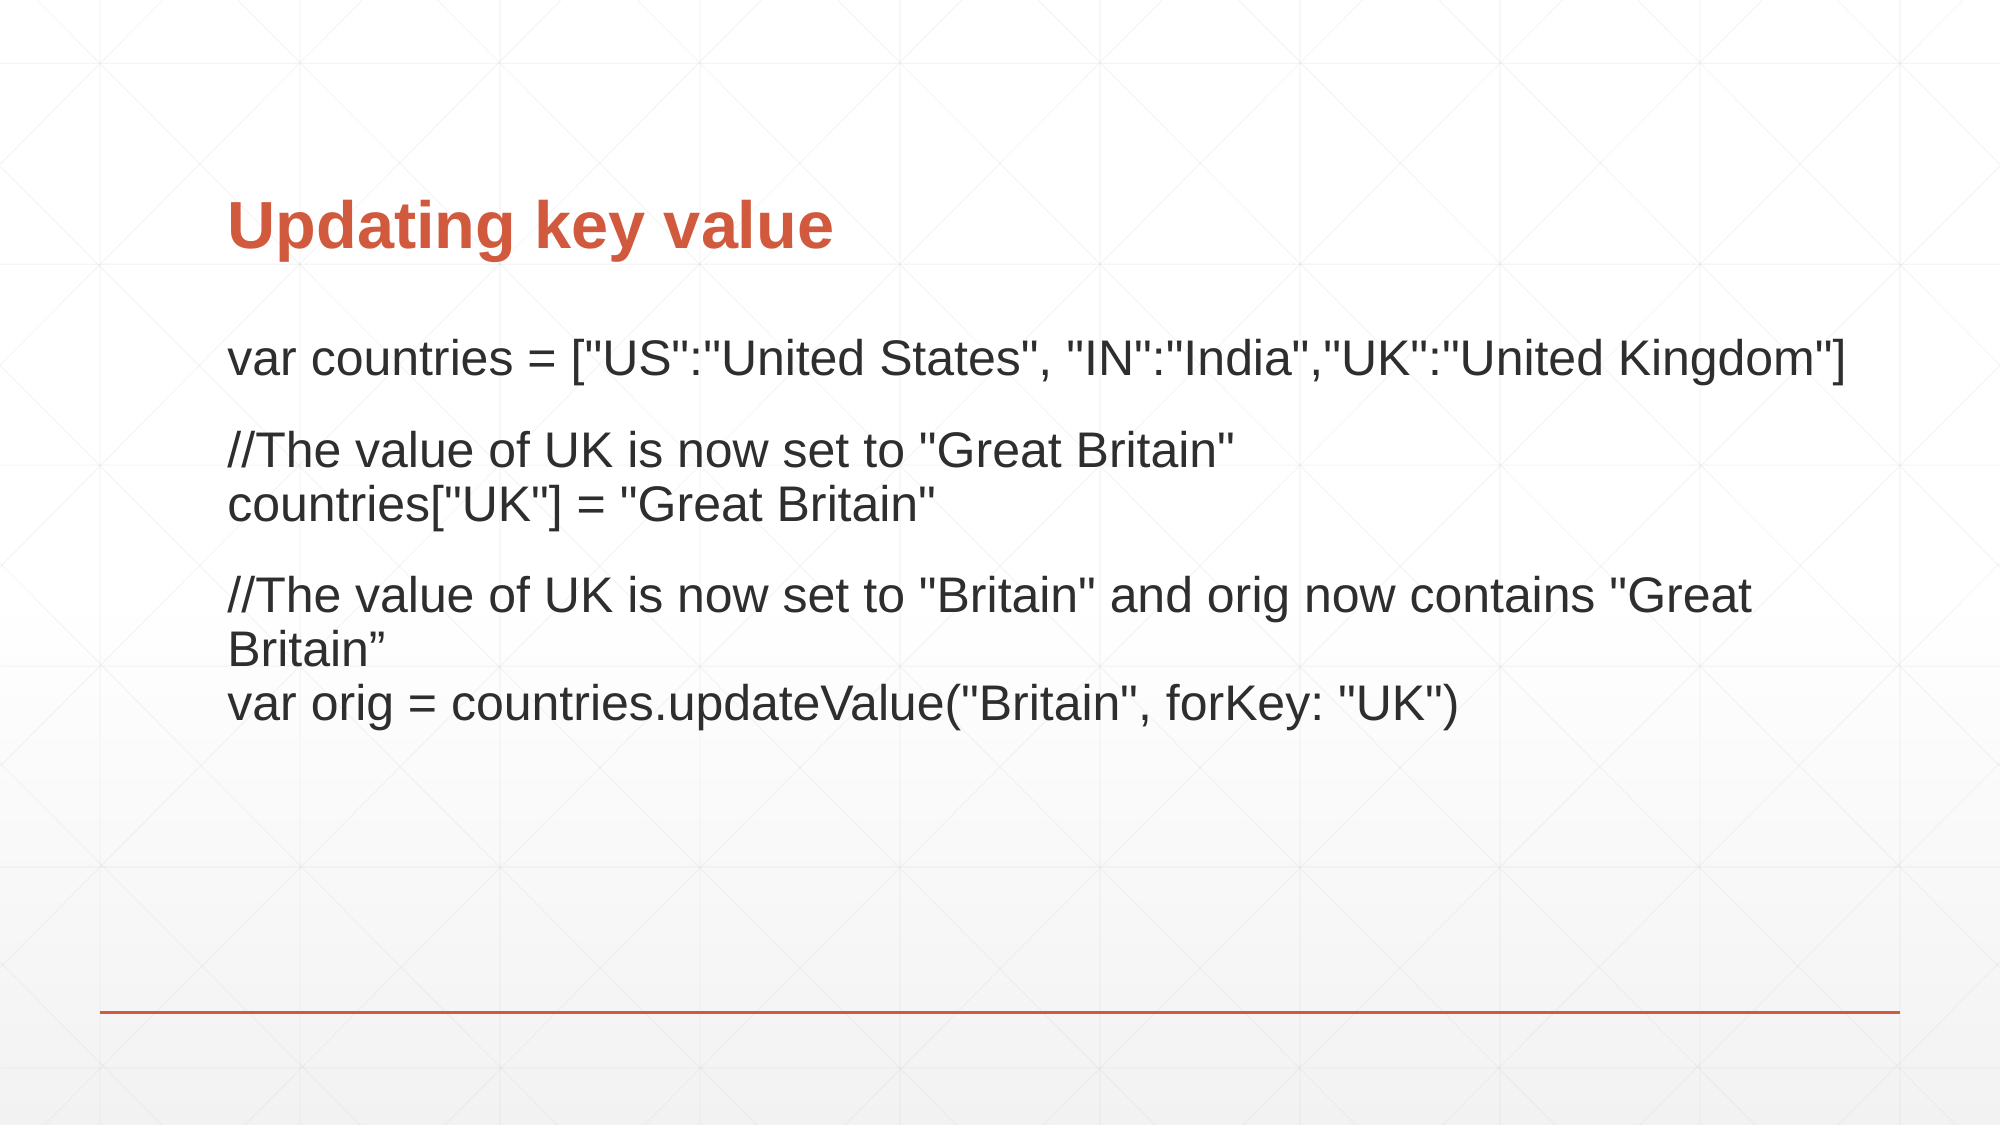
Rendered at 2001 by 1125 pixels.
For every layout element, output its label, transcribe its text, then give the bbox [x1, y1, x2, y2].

title Updating key value [212, 82, 1788, 271]
list var countries = ["US":"United States", "IN":"India","UK":"United Kingdom"] //The value of UK is now set to "Great Britain" countries["UK"] = "Great Britain" //The value of UK is now set to "Britain" and orig now contains "Great Britain” var orig = countries.updateValue("Britain", forKey: "UK") [212, 324, 1909, 950]
